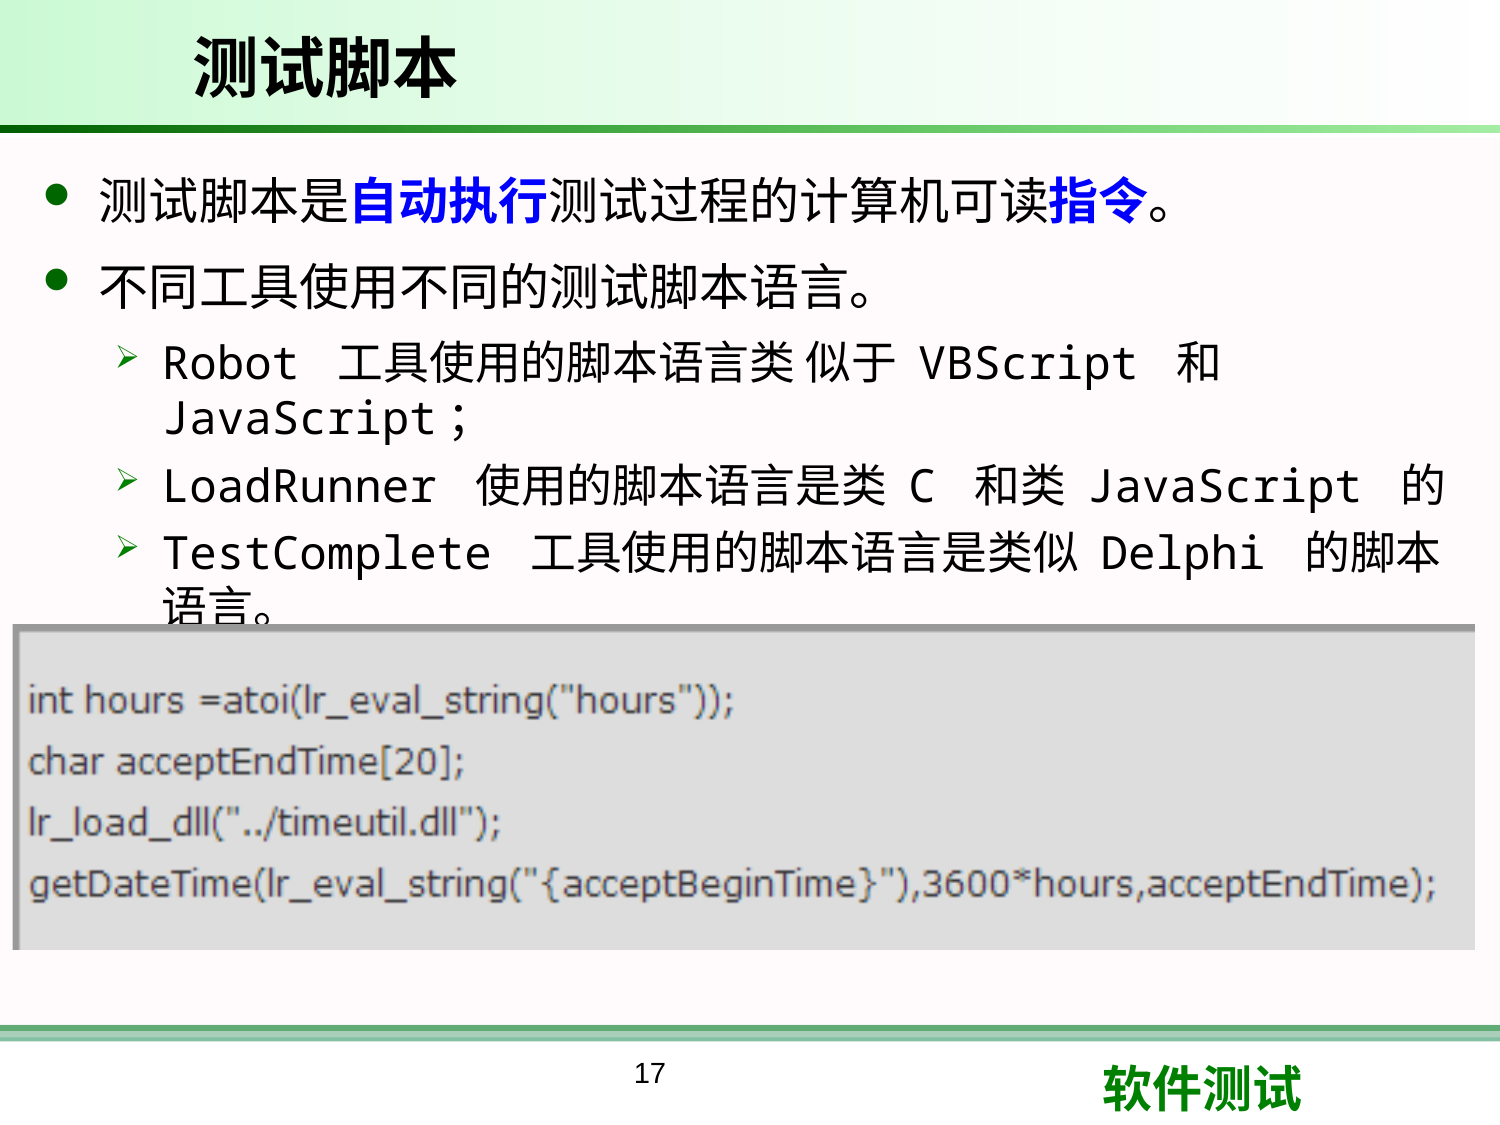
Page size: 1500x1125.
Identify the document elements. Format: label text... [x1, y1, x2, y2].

title 测试脚本 [176, 12, 1223, 119]
footer 17 [412, 1046, 888, 1125]
list 测试脚本是自动执行测试过程的计算机可读指令。 不同工具使用不同的测试脚本语言。 Robot 工具使用的脚本语言类 似于 VBScript 和 JavaScript； LoadRunner 使用的脚本语言是类 C 和类 JavaScript 的 TestComplete 工具使用的脚本语言是类似 Delphi 的脚本语言。 测试脚本示例（LoadRunner）： [24, 162, 1488, 1001]
picture [12, 624, 1476, 951]
